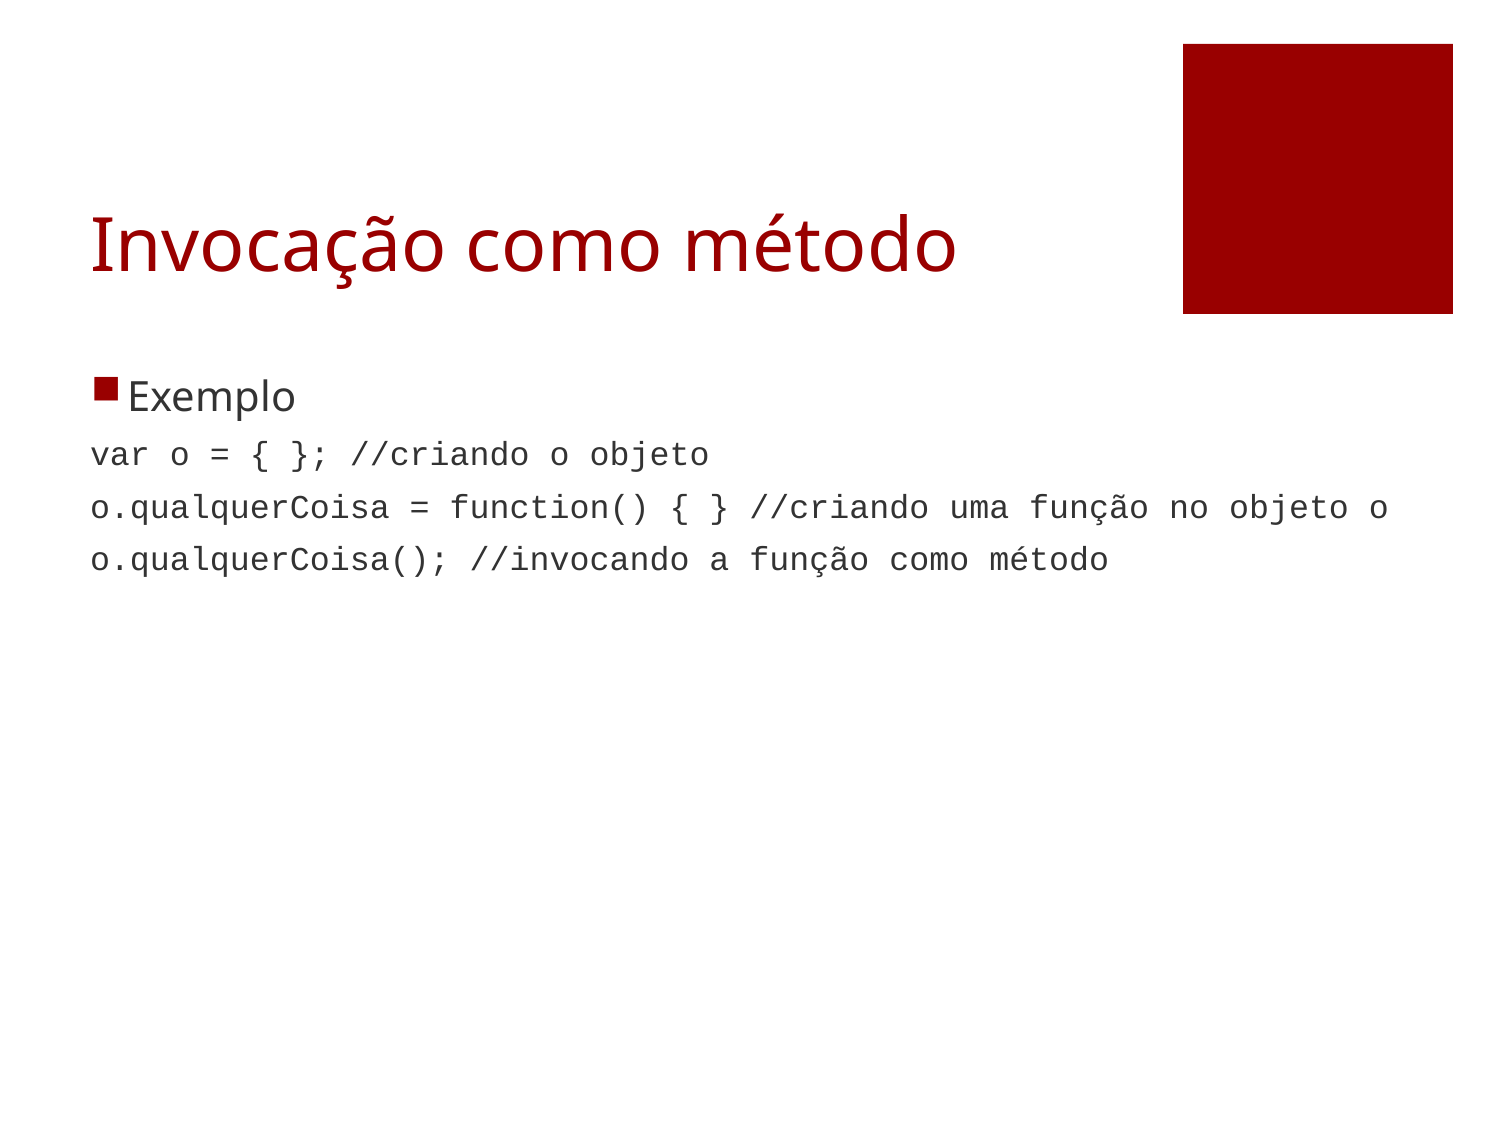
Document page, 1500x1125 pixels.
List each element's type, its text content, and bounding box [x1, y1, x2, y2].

title Invocação como método [75, 149, 1143, 294]
list Exemplo var o = { }; //criando o objeto o.qualquerCoisa = function() { } //criando uma função no objeto o o.qualquerCoisa(); //invocando a função como método [75, 362, 1456, 1065]
